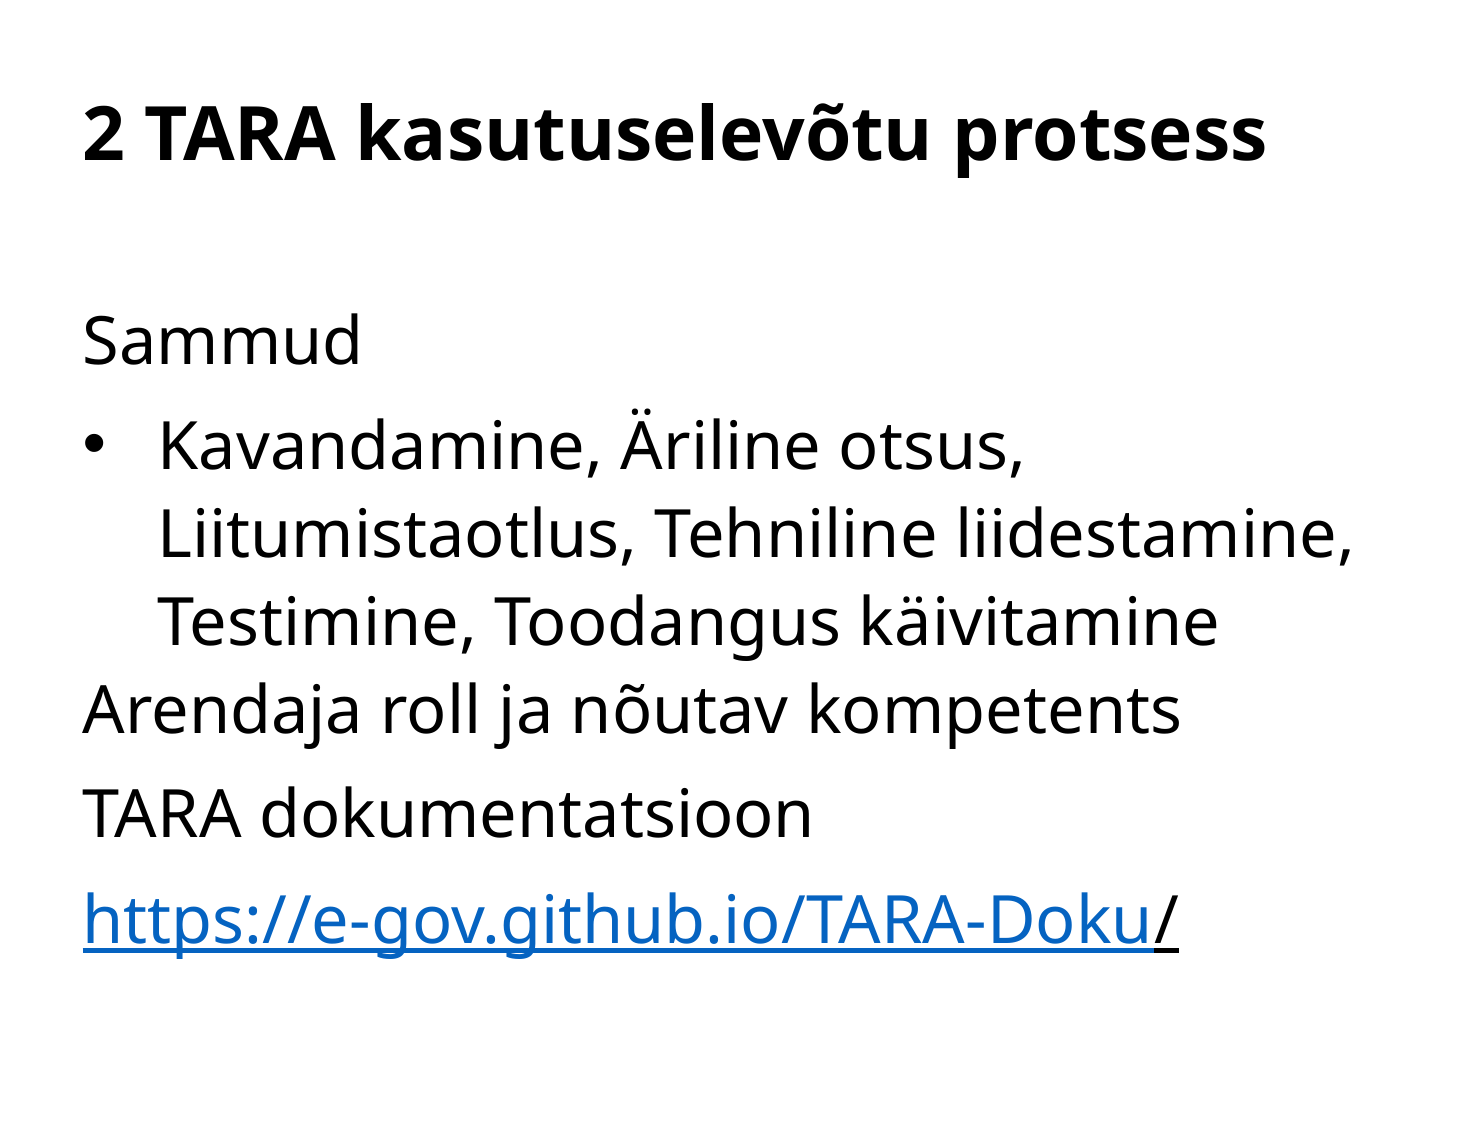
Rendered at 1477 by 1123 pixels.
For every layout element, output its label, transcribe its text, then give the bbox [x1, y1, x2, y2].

list Sammud Kavandamine, Äriline otsus, Liitumistaotlus, Tehniline liidestamine, Testimine, Toodangus käivitamine Arendaja roll ja nõutav kompetents TARA dokumentatsioon https://e-gov.github.io/TARA-Doku/ [82, 290, 1382, 1031]
title 2 TARA kasutuselevõtu protsess [82, 88, 1382, 266]
